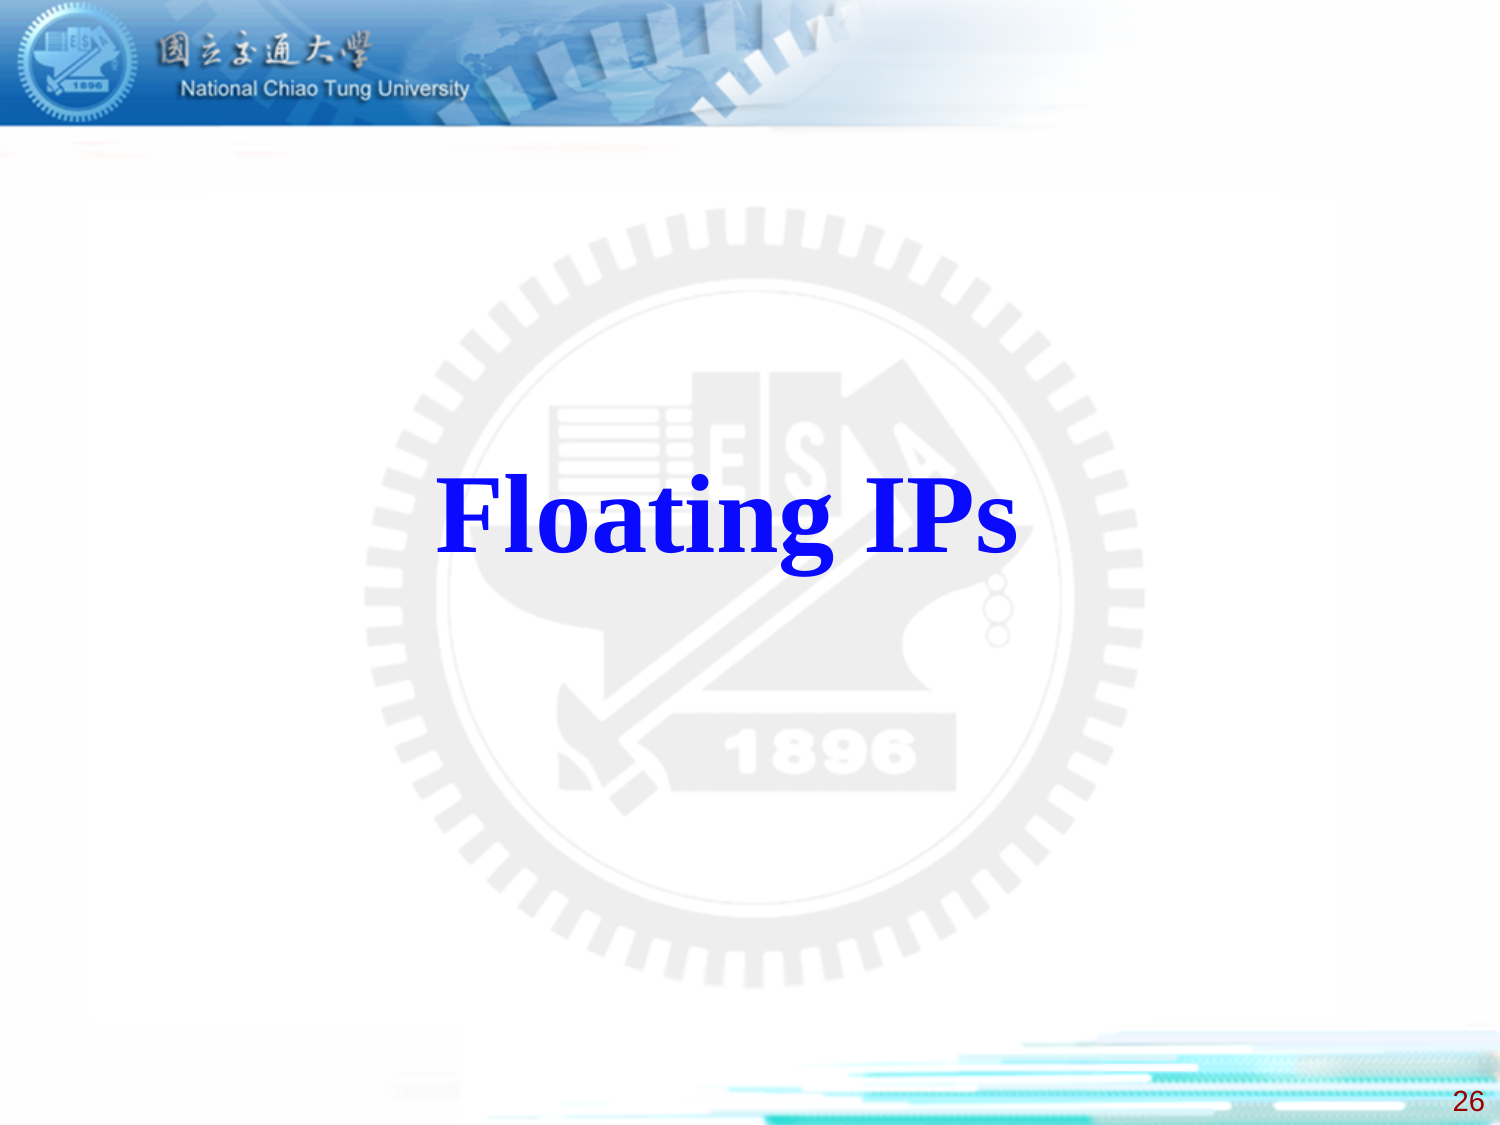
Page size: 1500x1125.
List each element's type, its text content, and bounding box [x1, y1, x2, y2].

picture [0, 0, 1500, 1125]
text_box Floating IPs [420, 432, 1035, 583]
